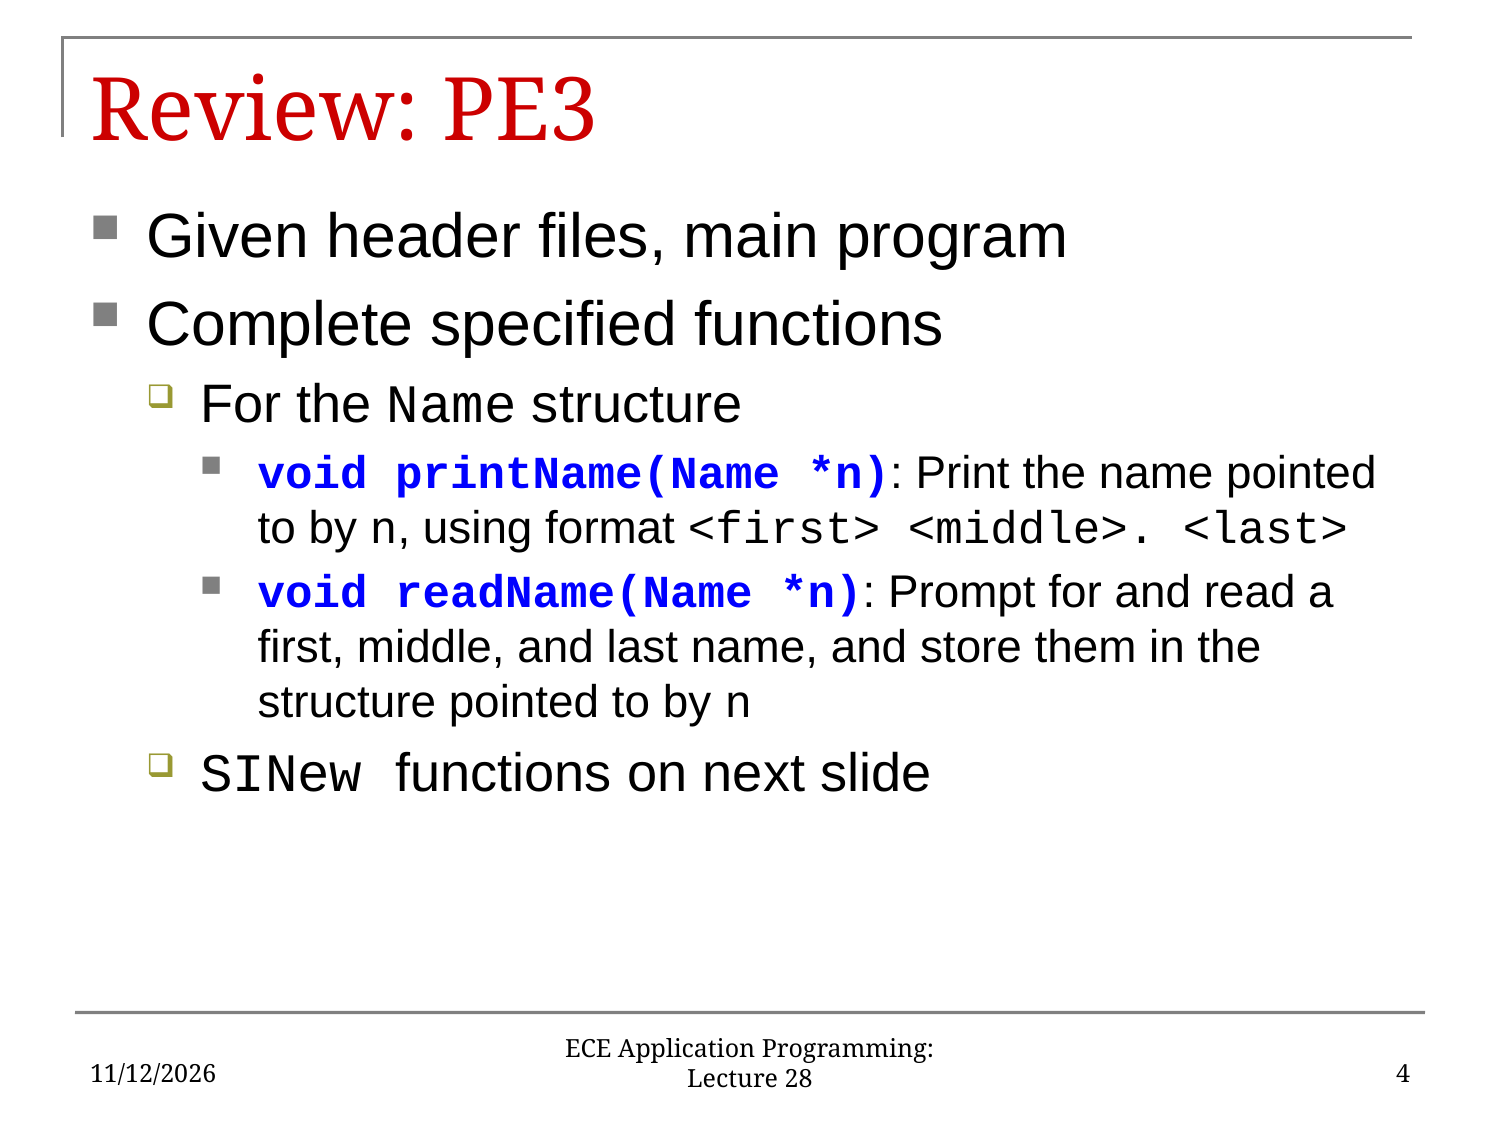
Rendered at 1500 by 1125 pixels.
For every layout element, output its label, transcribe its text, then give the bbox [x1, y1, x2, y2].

list Given header files, main program Complete specified functions For the Name structure void printName(Name *n): Print the name pointed to by n, using format <first> <middle>. <last> void readName(Name *n): Prompt for and read a first, middle, and last name, and store them in the structure pointed to by n SINew functions on next slide [75, 187, 1425, 1006]
slide_number 4 [1074, 1023, 1426, 1100]
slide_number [74, 1023, 426, 1100]
title Review: PE3 [75, 45, 1425, 163]
footer ECE Application Programming: Lecture 28 [512, 1024, 988, 1101]
